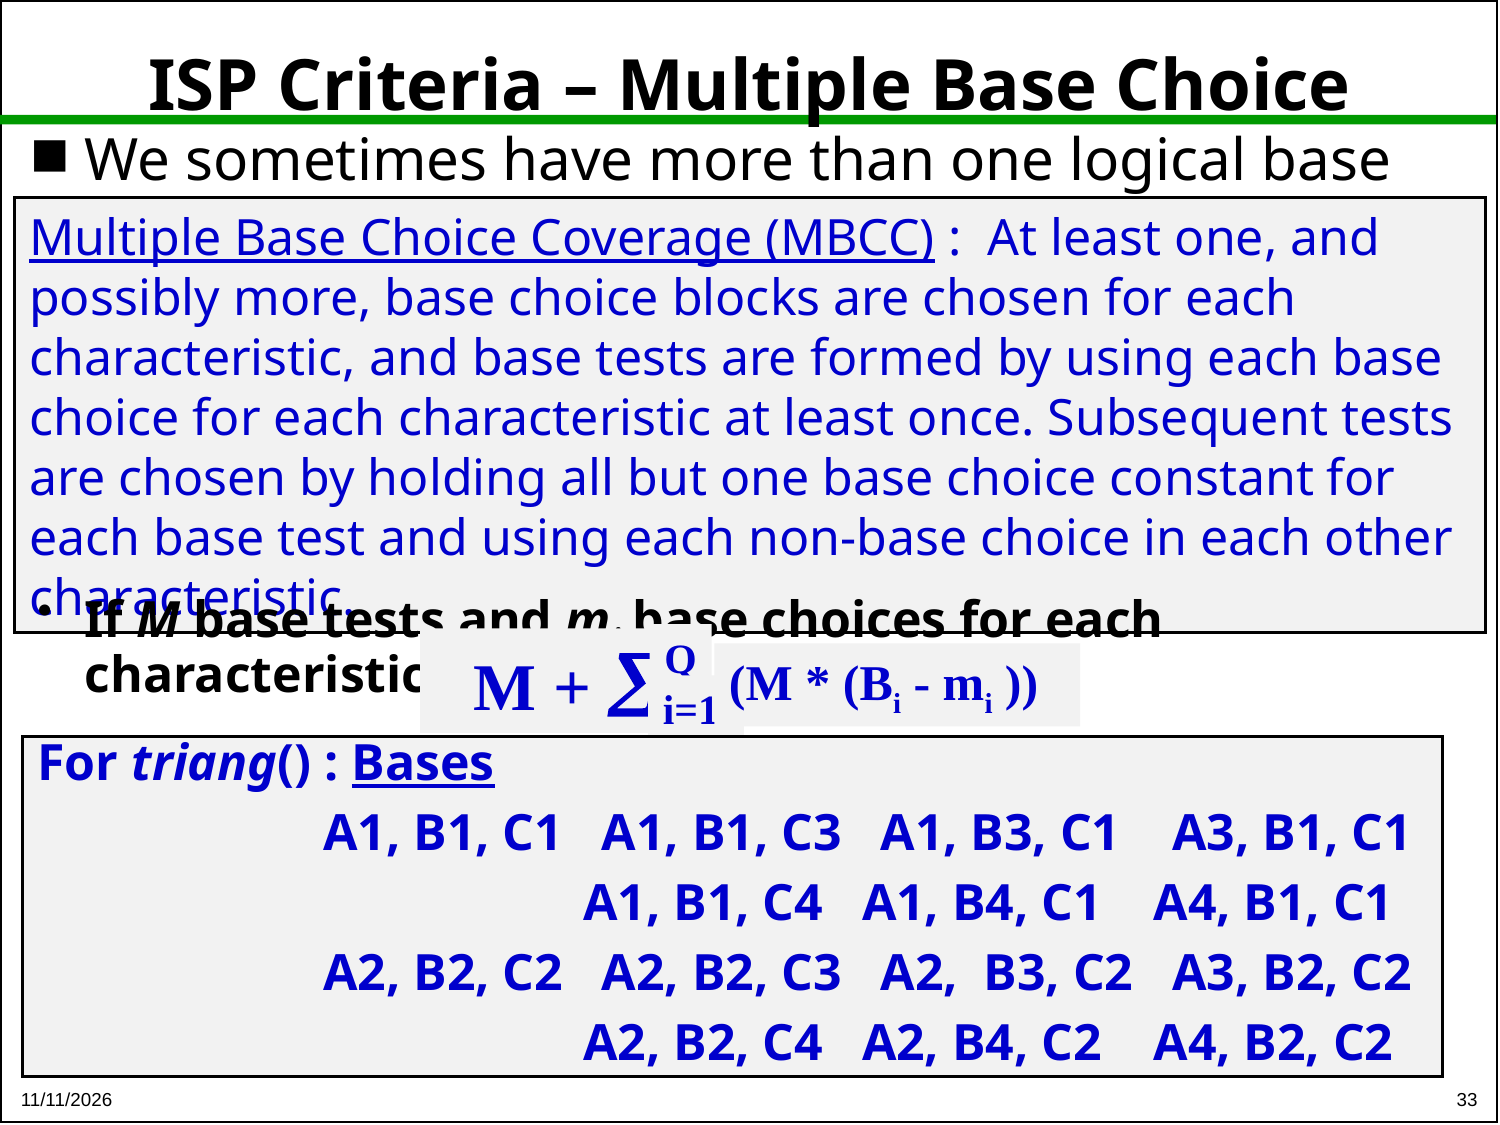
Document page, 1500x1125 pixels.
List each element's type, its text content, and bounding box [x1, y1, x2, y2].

text_box If M base tests and mi base choices for each characteristic: [22, 580, 1478, 671]
text_box Multiple Base Choice Coverage (MBCC) : At least one, and possibly more, base choice blocks are chosen for each characteristic, and base tests are formed by using each base choice for each characteristic at least once. Subsequent tests are chosen by holding all but one base choice constant for each base test and using each non-base choice in each other characteristic. [14, 197, 1486, 633]
text_box For triang() : Bases A1, B1, C1 A1, B1, C3 A1, B3, C1 A3, B1, C1 A1, B1, C4 A1, B4, C1 A4, B1, C1 A2, B2, C2 A2, B2, C3 A2, B3, C2 A3, B2, C2 A2, B2, C4 A2, B4, C2 A4, B2, C2 [22, 736, 1443, 1077]
slide_number 33 [1179, 1074, 1493, 1119]
slide_number 09-Jun-22 [5, 1077, 637, 1119]
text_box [420, 624, 1081, 741]
title ISP Criteria – Multiple Base Choice [7, 15, 1493, 159]
list We sometimes have more than one logical base choice [22, 123, 1478, 197]
